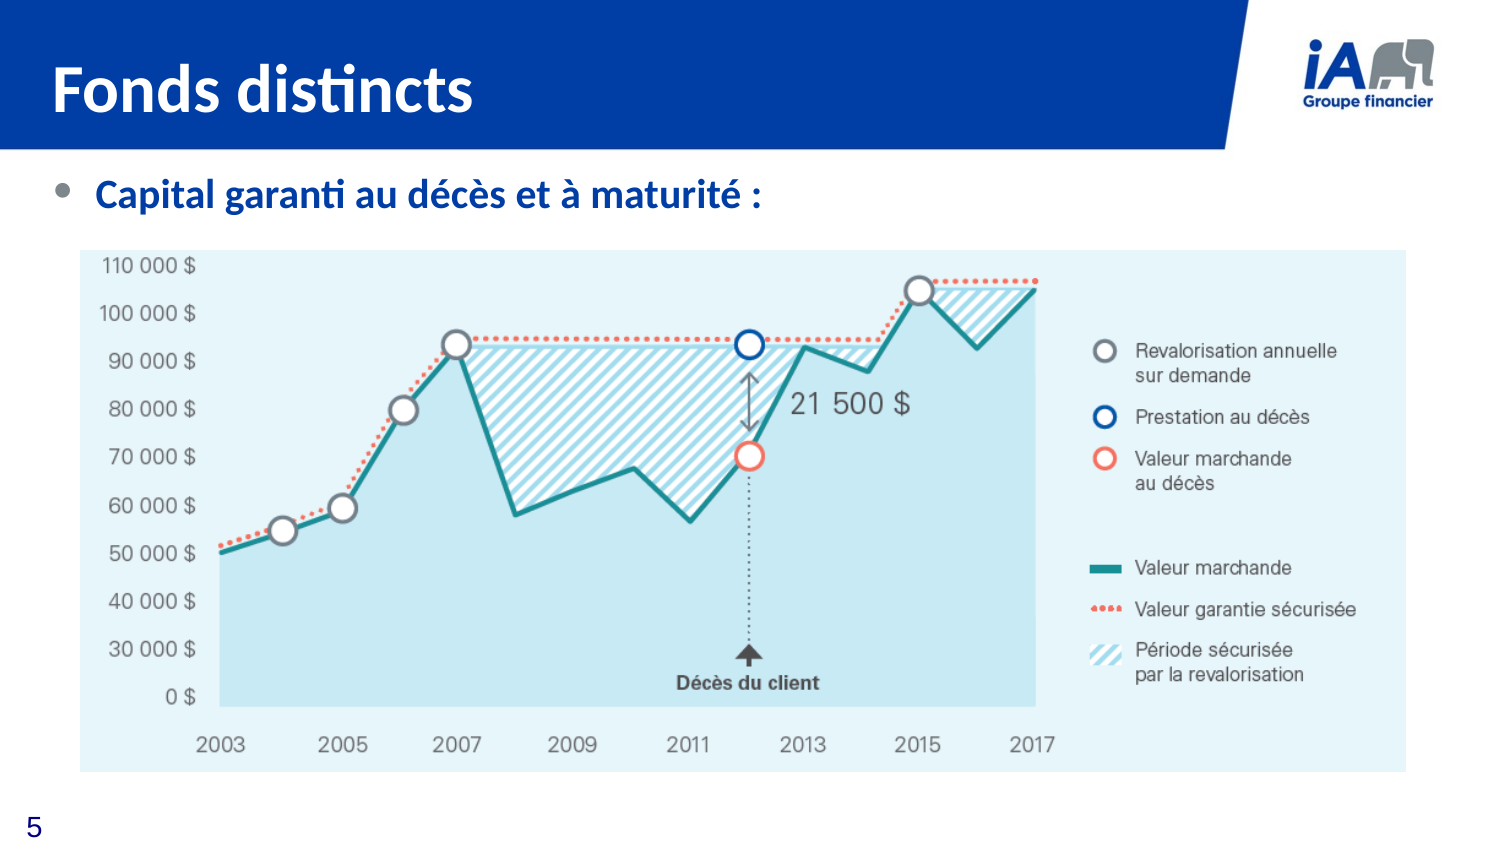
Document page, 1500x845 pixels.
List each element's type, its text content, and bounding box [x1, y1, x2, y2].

picture [30, 819, 37, 825]
title Fonds distincts [37, 37, 1263, 134]
picture [0, 0, 1500, 844]
list Capital garanti au décès et à maturité : [37, 159, 1388, 844]
